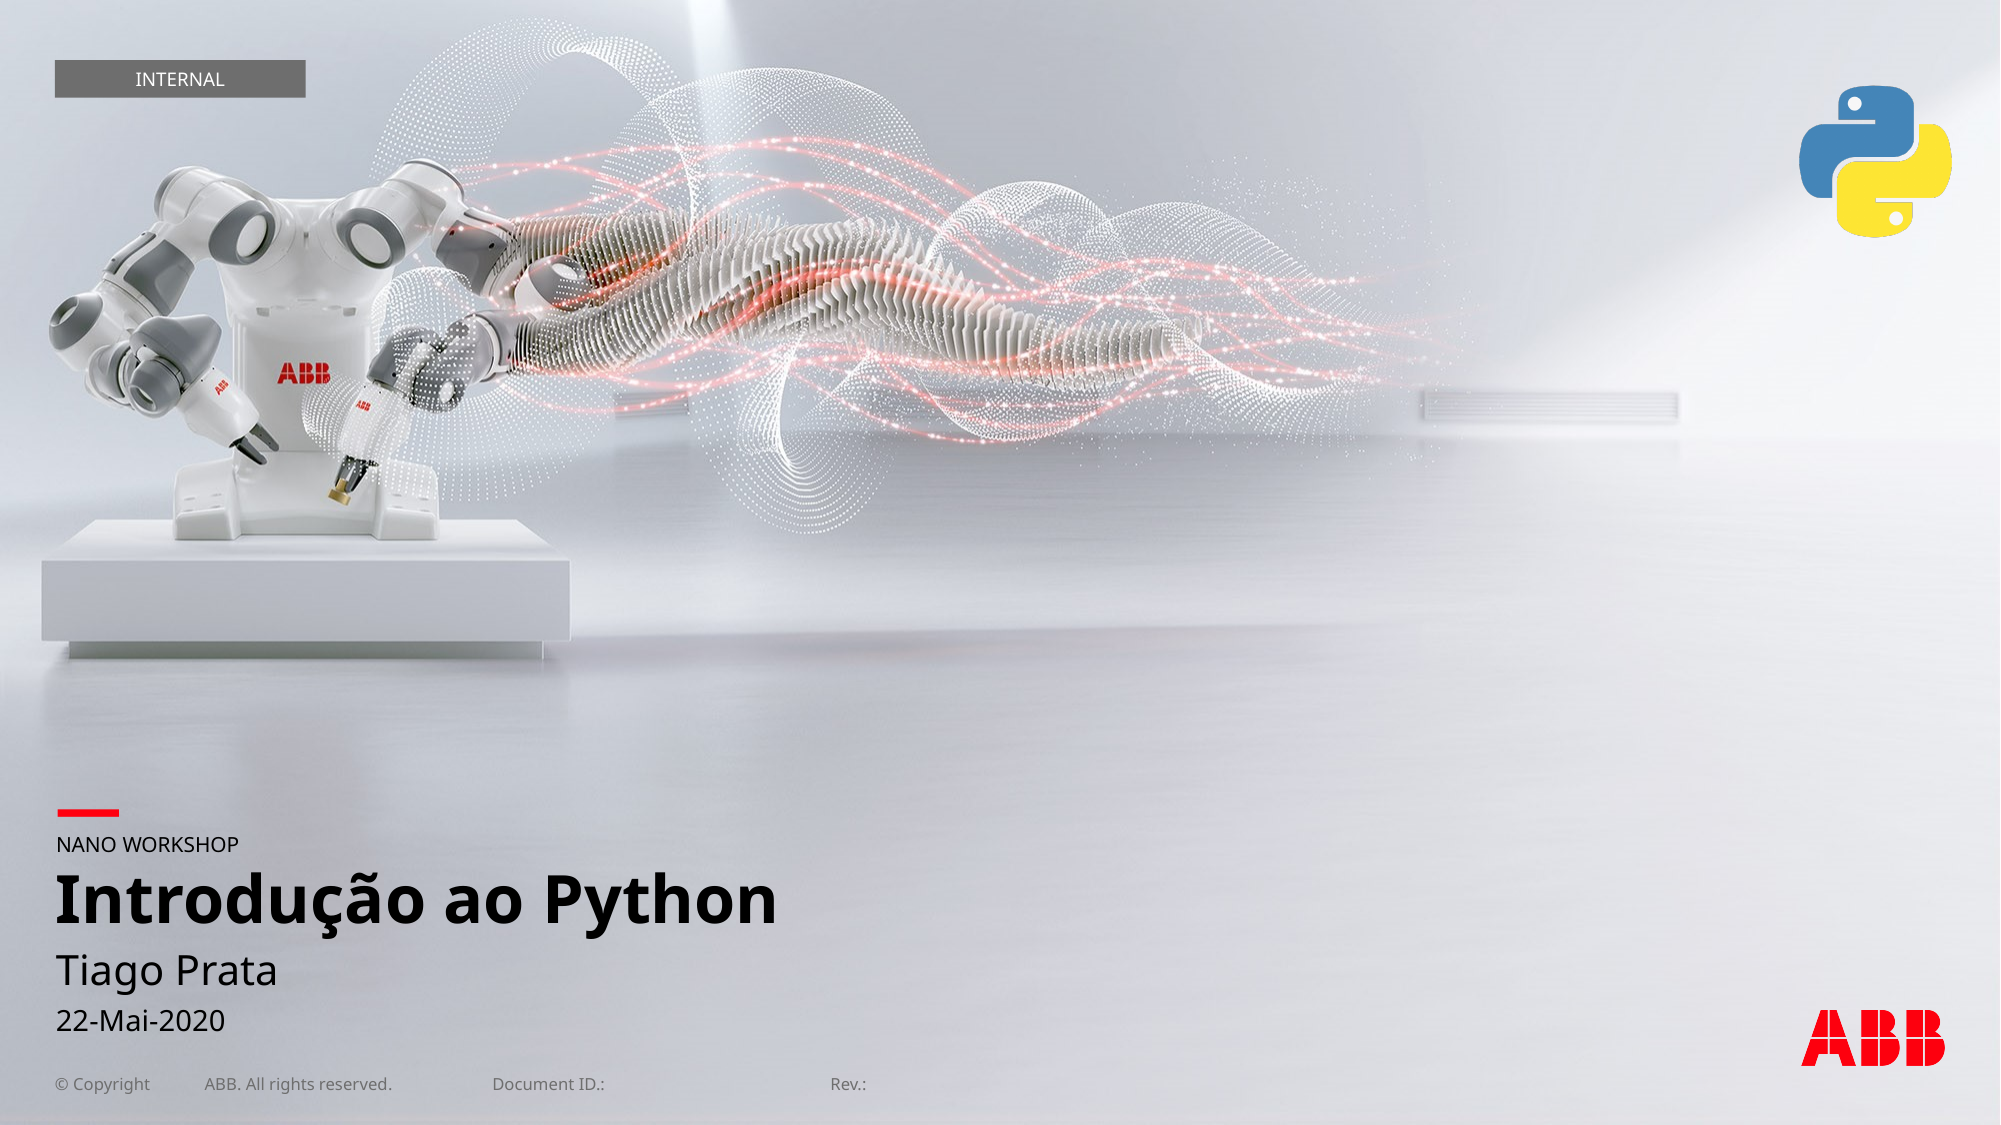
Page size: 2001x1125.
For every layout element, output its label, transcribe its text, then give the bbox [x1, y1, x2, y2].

list Nano workshop [55, 820, 1715, 853]
list 22-Mai-2020 [55, 1002, 1715, 1049]
title Introdução ao Python [55, 853, 1715, 937]
picture [0, 0, 2000, 1125]
list INTERNAL [54, 60, 306, 98]
subtitle Tiago Prata [55, 943, 1715, 1002]
